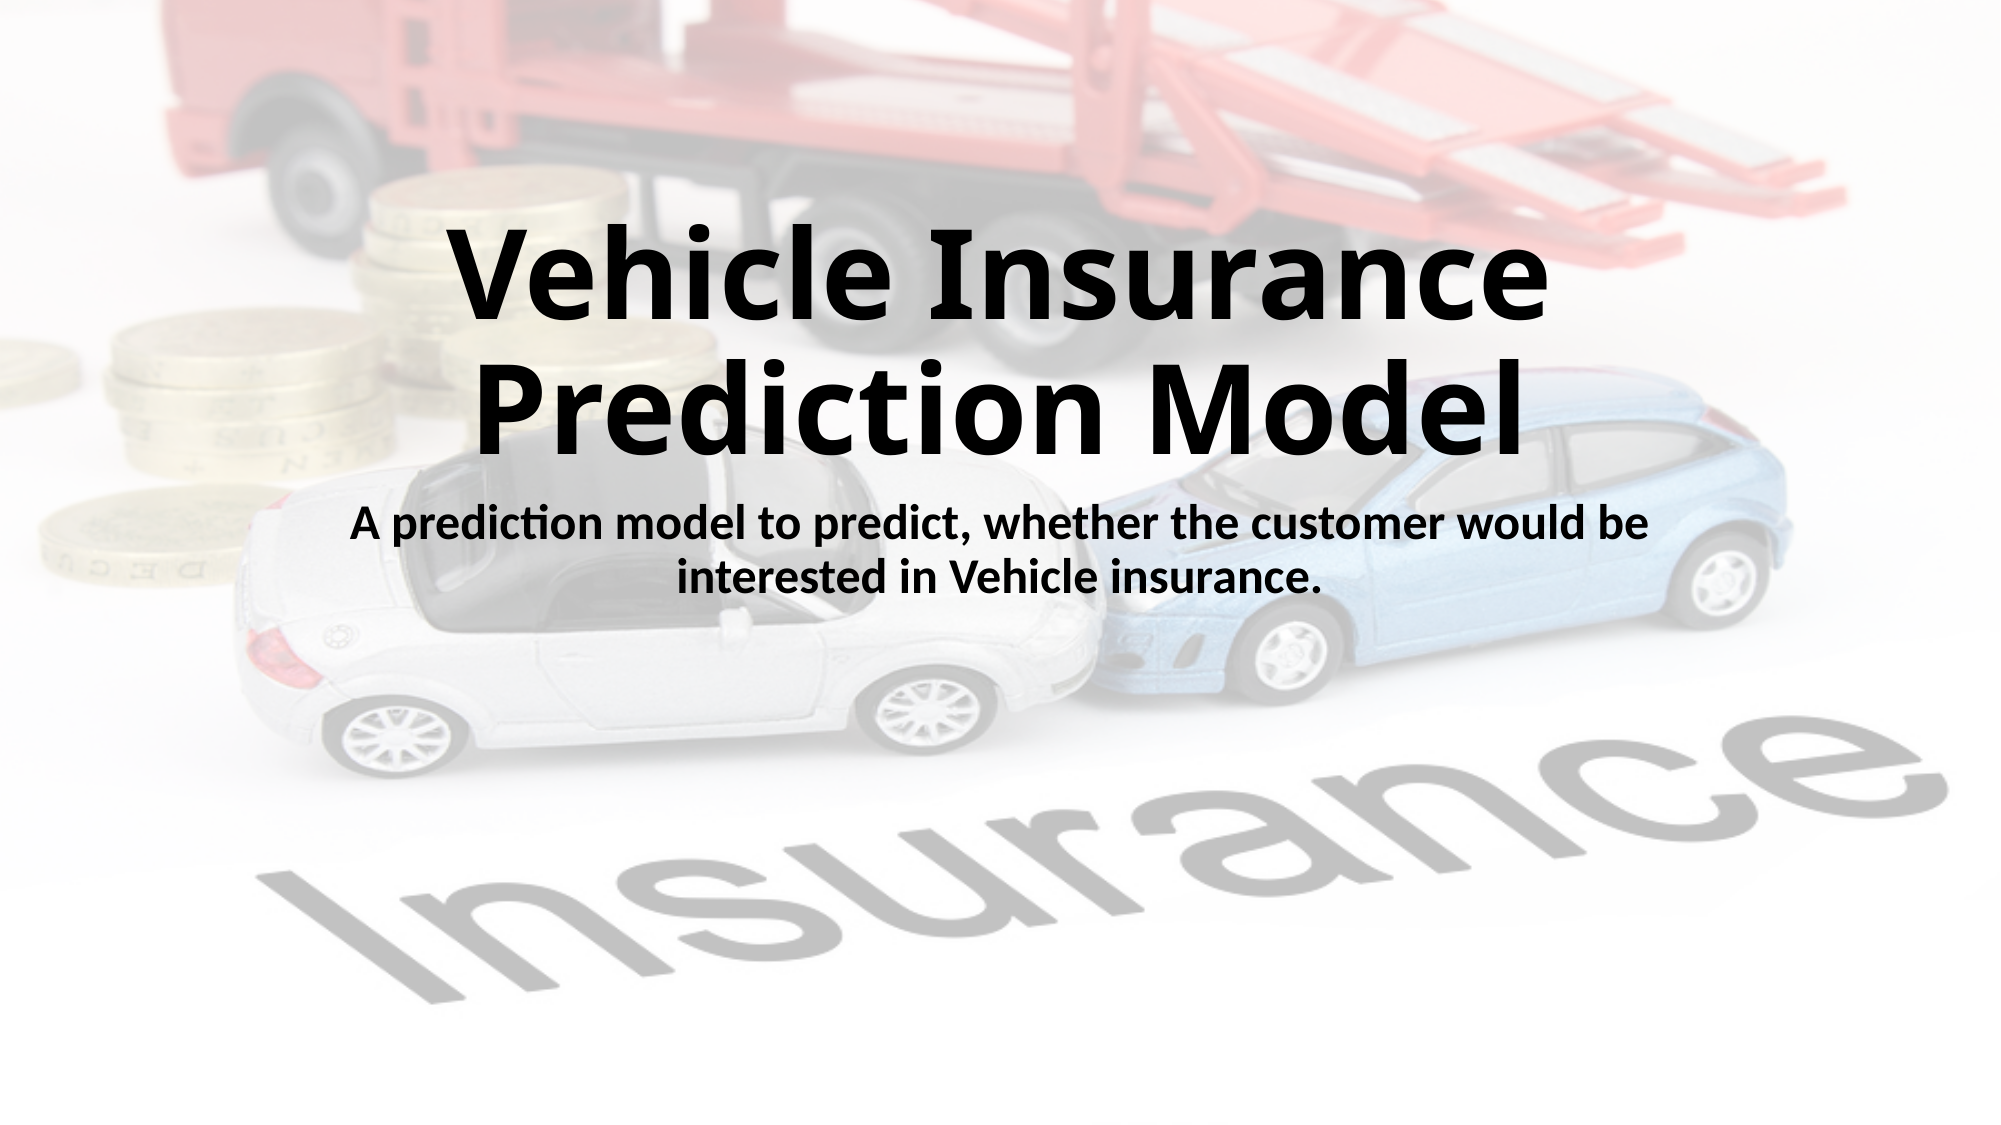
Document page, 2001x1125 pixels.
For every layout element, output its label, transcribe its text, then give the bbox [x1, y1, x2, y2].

subtitle A prediction model to predict, whether the customer would be interested in Vehicle insurance. [249, 489, 1750, 863]
title Vehicle Insurance Prediction Model [249, 184, 1750, 489]
